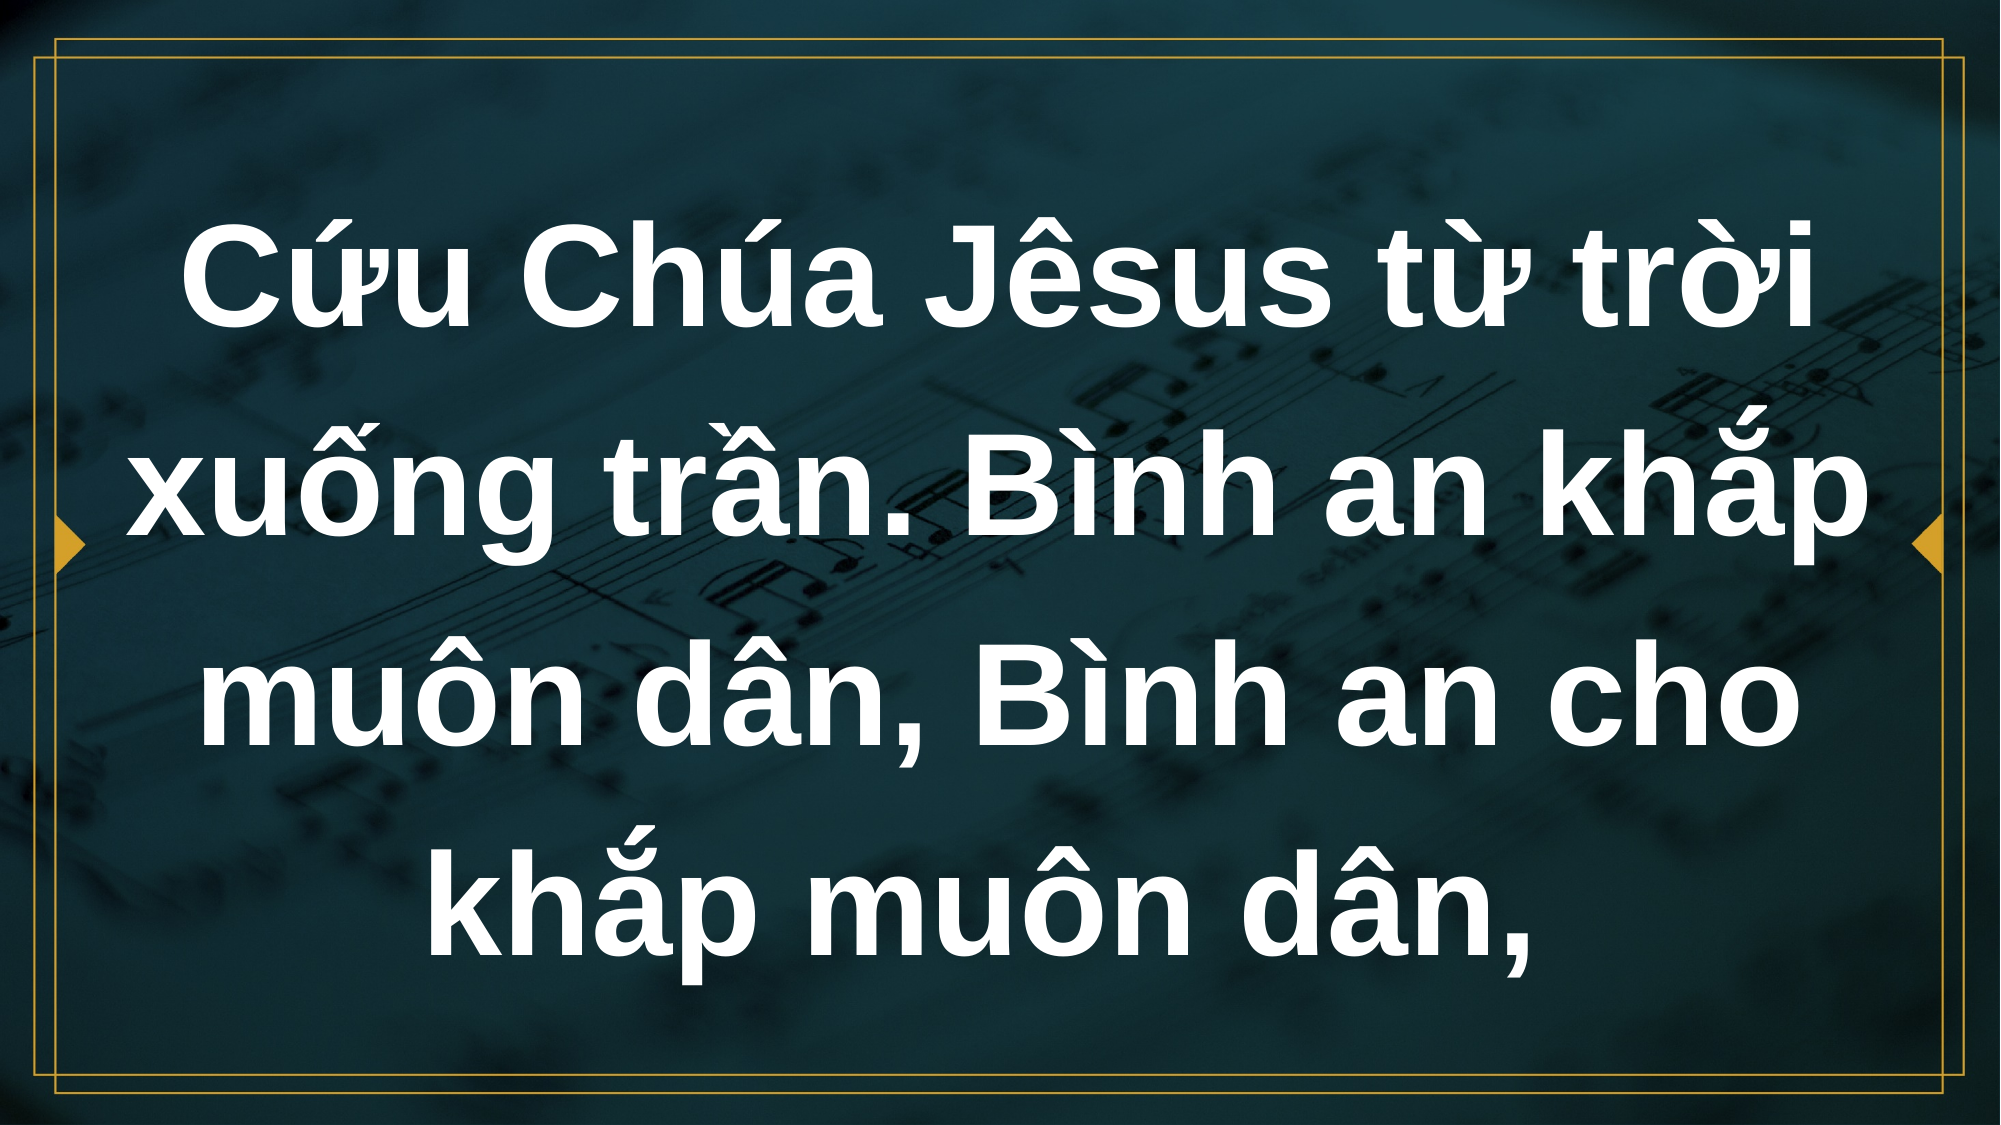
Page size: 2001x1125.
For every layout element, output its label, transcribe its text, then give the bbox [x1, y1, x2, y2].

picture [0, 0, 2000, 1125]
title Cứu Chúa Jêsus từ trời xuống trần. Bình an khắp muôn dân, Bình an cho khắp muôn dân, [55, 53, 1945, 1077]
